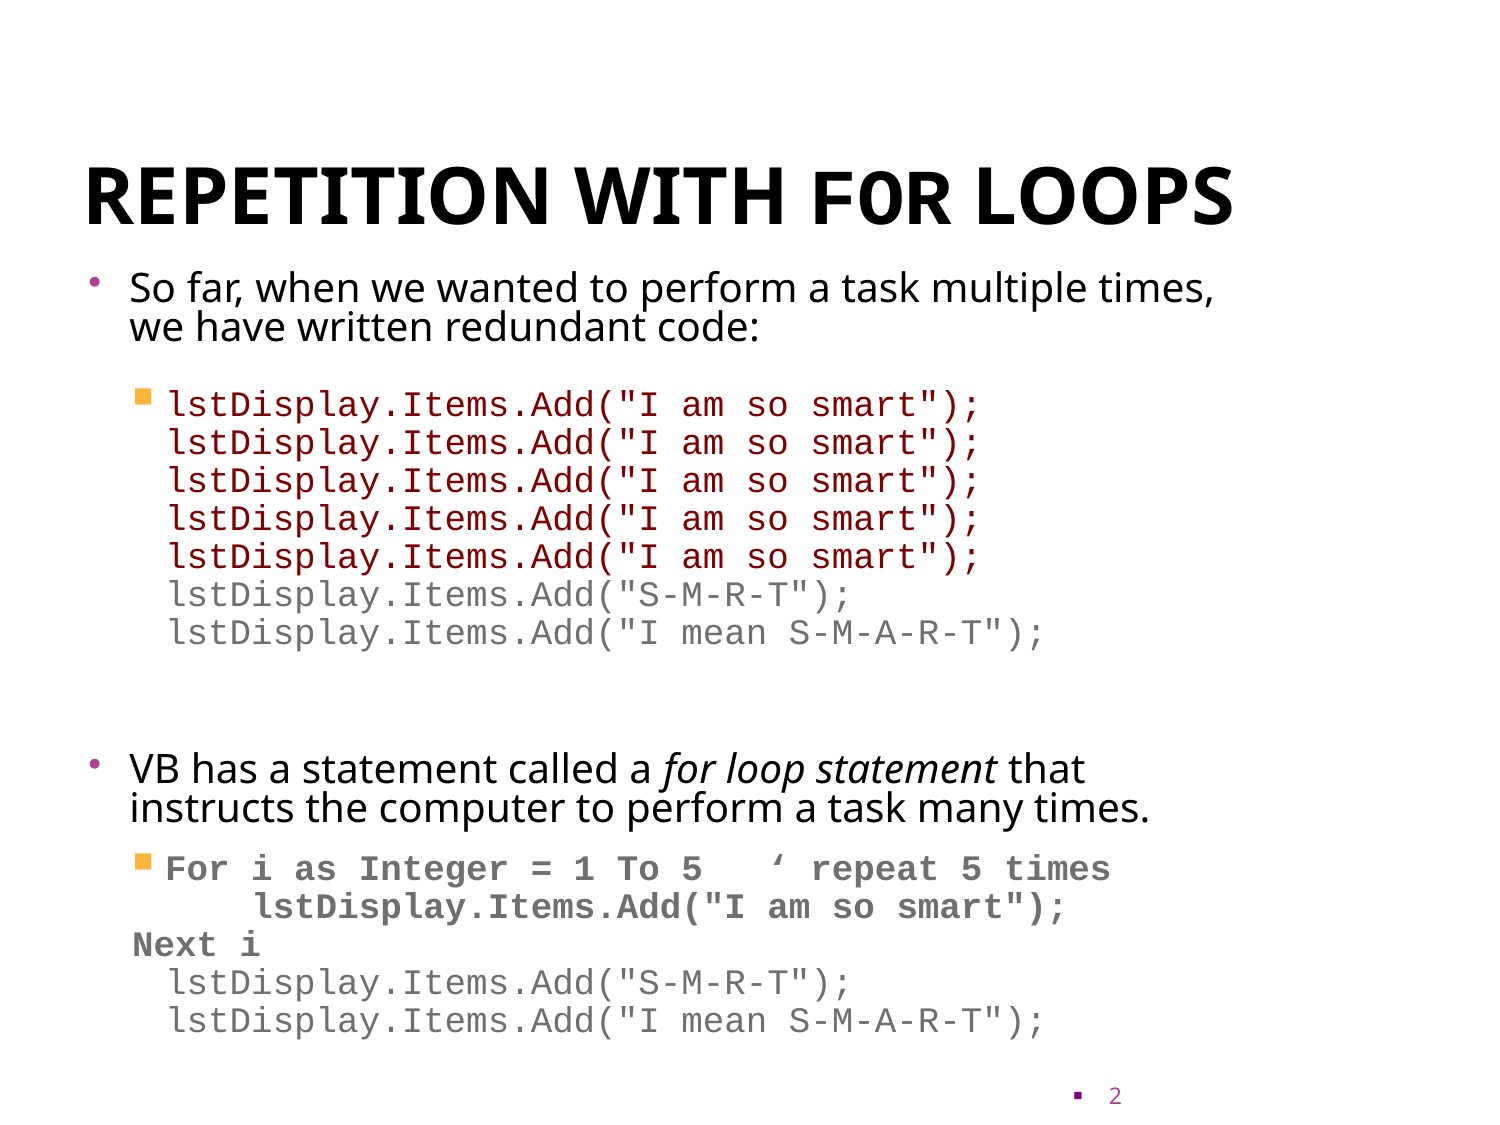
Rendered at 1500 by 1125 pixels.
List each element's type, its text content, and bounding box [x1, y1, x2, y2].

slide_number 2 [1025, 1075, 1122, 1113]
title Repetition with for loops [75, 52, 1263, 240]
list So far, when we wanted to perform a task multiple times, we have written redundant code: lstDisplay.Items.Add("I am so smart"); lstDisplay.Items.Add("I am so smart"); lstDisplay.Items.Add("I am so smart"); lstDisplay.Items.Add("I am so smart"); lstDisplay.Items.Add("I am so smart"); lstDisplay.Items.Add("S-M-R-T"); lstDisplay.Items.Add("I mean S-M-A-R-T"); VB has a statement called a for loop statement that instructs the computer to perform a task many times. For i as Integer = 1 To 5 ‘ repeat 5 times lstDisplay.Items.Add("I am so smart"); Next i lstDisplay.Items.Add("S-M-R-T"); lstDisplay.Items.Add("I mean S-M-A-R-T"); [75, 264, 1263, 1059]
